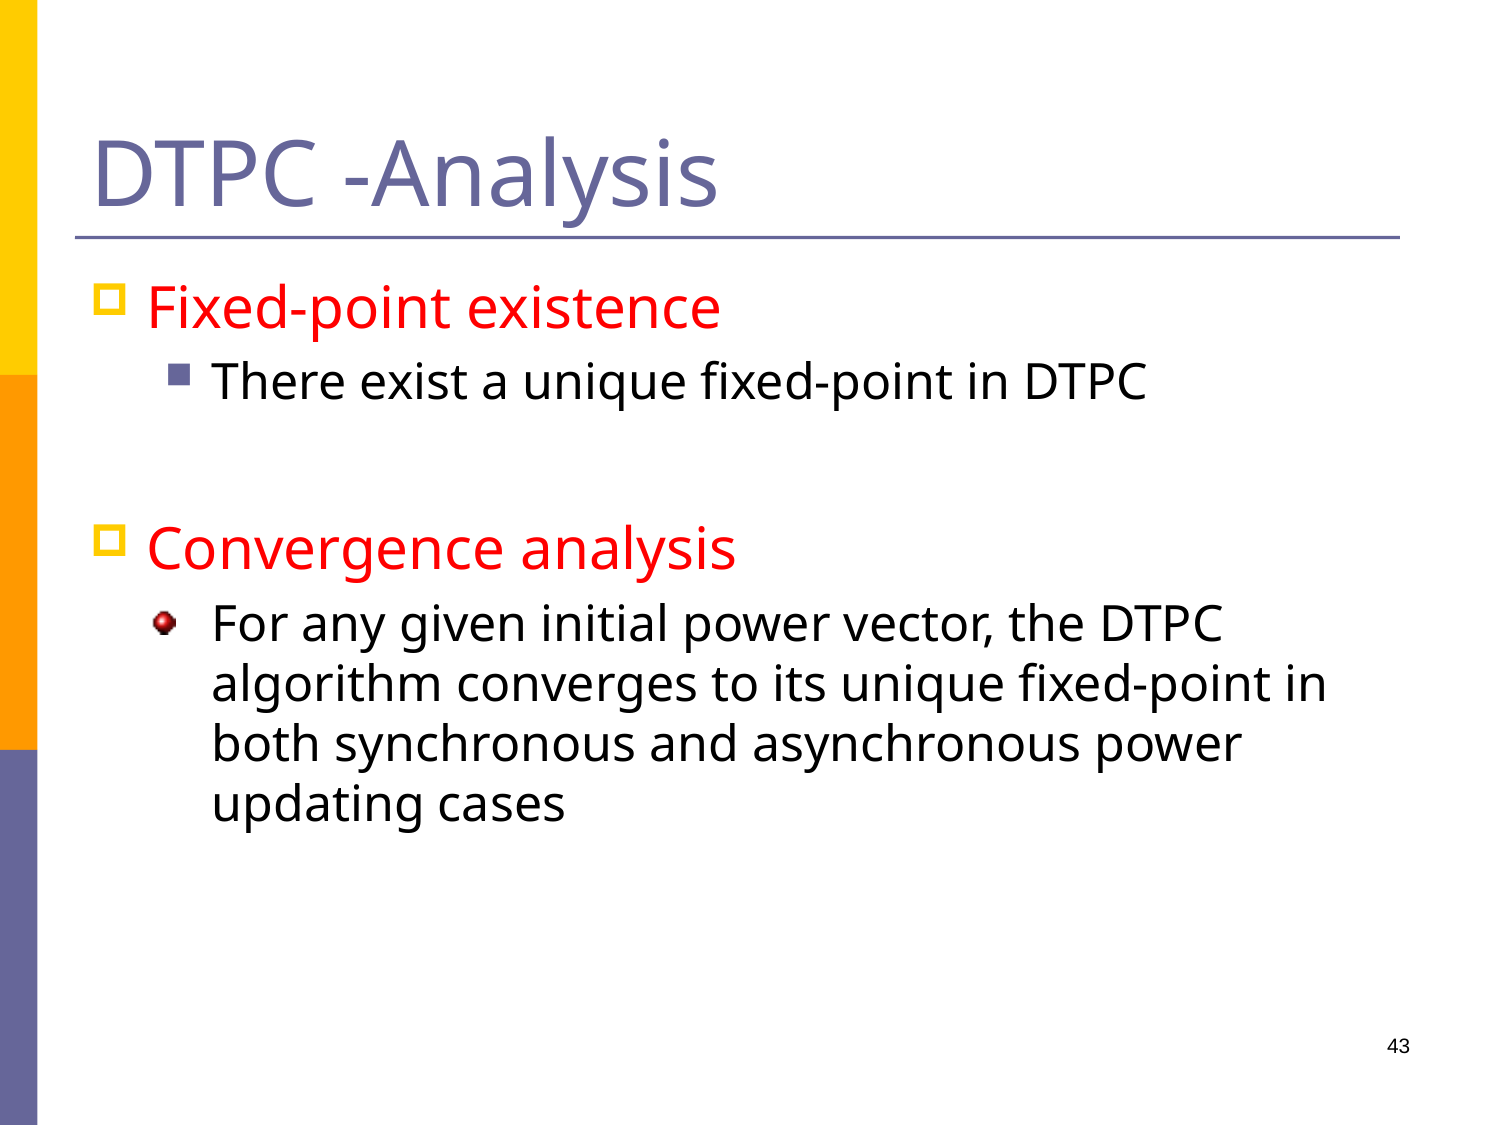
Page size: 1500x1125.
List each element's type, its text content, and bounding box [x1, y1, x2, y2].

picture [149, 607, 176, 635]
title DTPC -Analysis [75, 45, 1425, 233]
list Fixed-point existence There exist a unique fixed-point in DTPC Convergence analysis For any given initial power vector, the DTPC algorithm converges to its unique fixed-point in both synchronous and asynchronous power updating cases [75, 262, 1425, 858]
slide_number 43 [1074, 1024, 1426, 1101]
